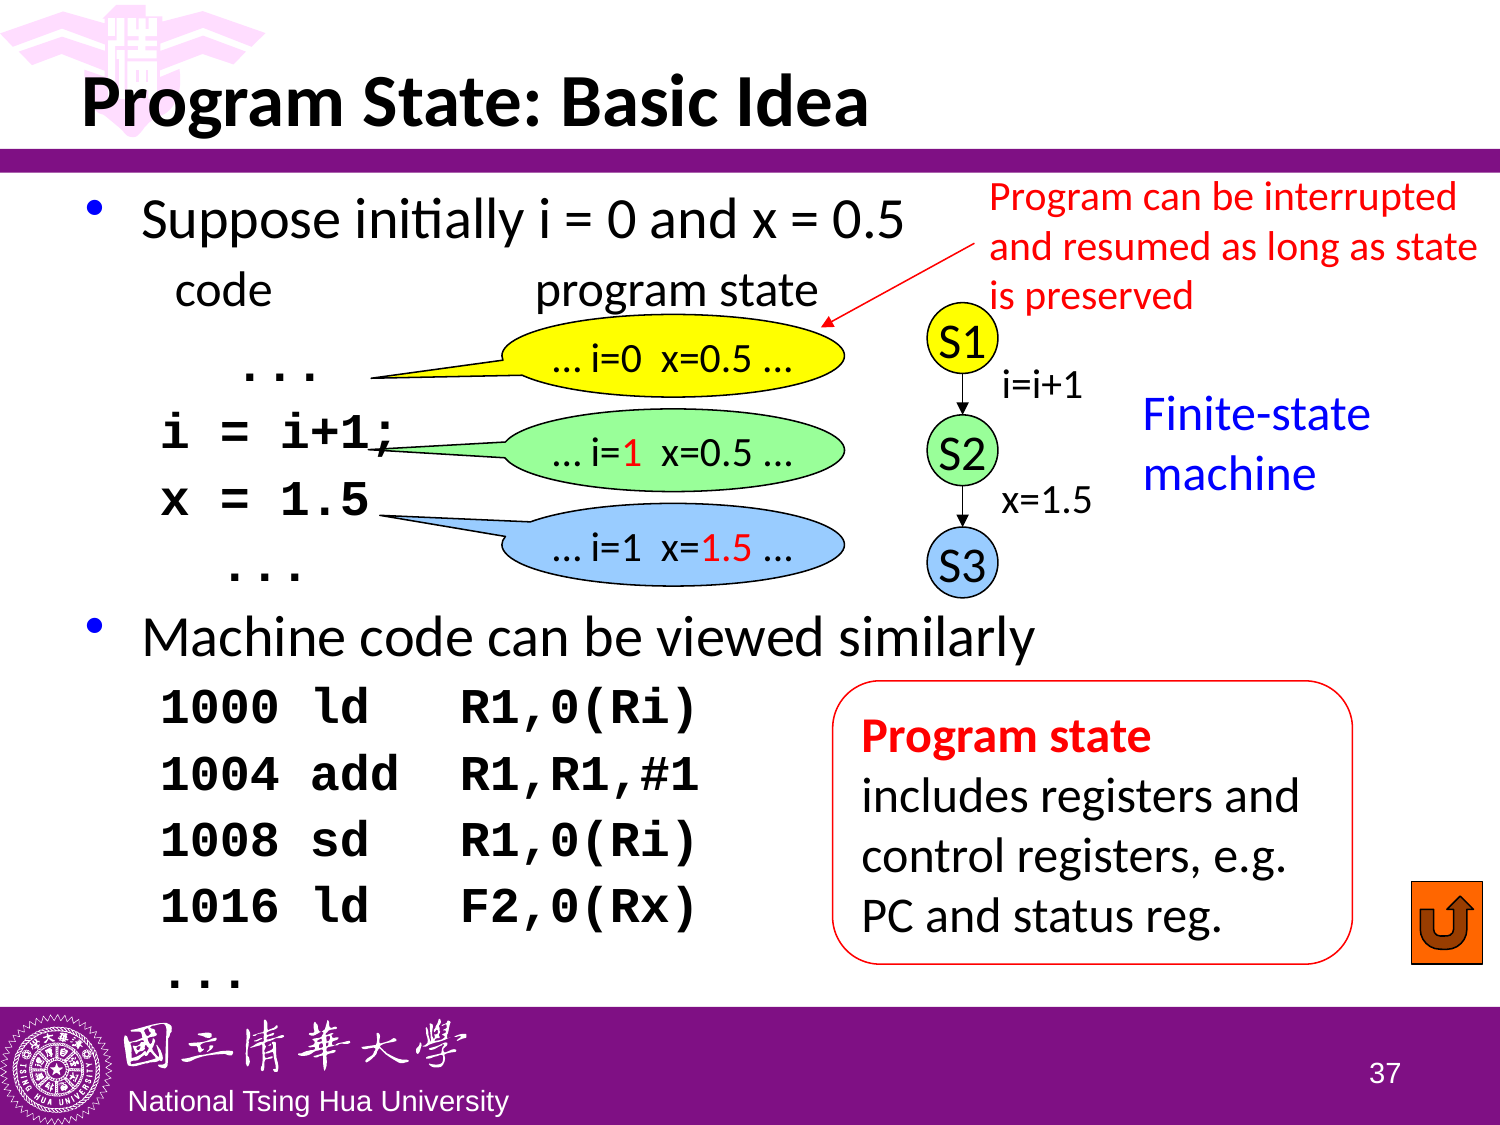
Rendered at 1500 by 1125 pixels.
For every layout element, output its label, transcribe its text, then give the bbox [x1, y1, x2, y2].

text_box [820, 244, 975, 328]
text_box … i=0 x=0.5 ... [371, 314, 845, 398]
text_box … i=1 x=0.5 ... [368, 408, 845, 492]
text_box S1 [927, 326, 998, 374]
slide_number 36 [1104, 1021, 1417, 1097]
title Program State: Basic Idea [66, 37, 1413, 150]
text_box Program can be interrupted and resumed as long as state is preserved [974, 160, 1500, 326]
text_box x=1.5 [986, 464, 1109, 530]
text_box [1411, 881, 1483, 964]
text_box Program state includes registers and control registers, e.g. PC and status reg. [832, 680, 1353, 965]
text_box … i=1 x=1.5 ... [379, 503, 845, 587]
text_box Finite-state machine [1128, 373, 1447, 509]
list Suppose initially i = 0 and x = 0.5 code program state ... i = i+1; x = 1.5 ... Machine code can be viewed similarly 1000 ld R1,0(Ri) 1004 add R1,R1,#1 1008 sd R1,0(Ri) 1016 ld F2,0(Rx) ... [69, 172, 1412, 988]
text_box S2 [927, 414, 998, 486]
text_box i=i+1 [986, 349, 1099, 415]
text_box S3 [927, 527, 998, 598]
